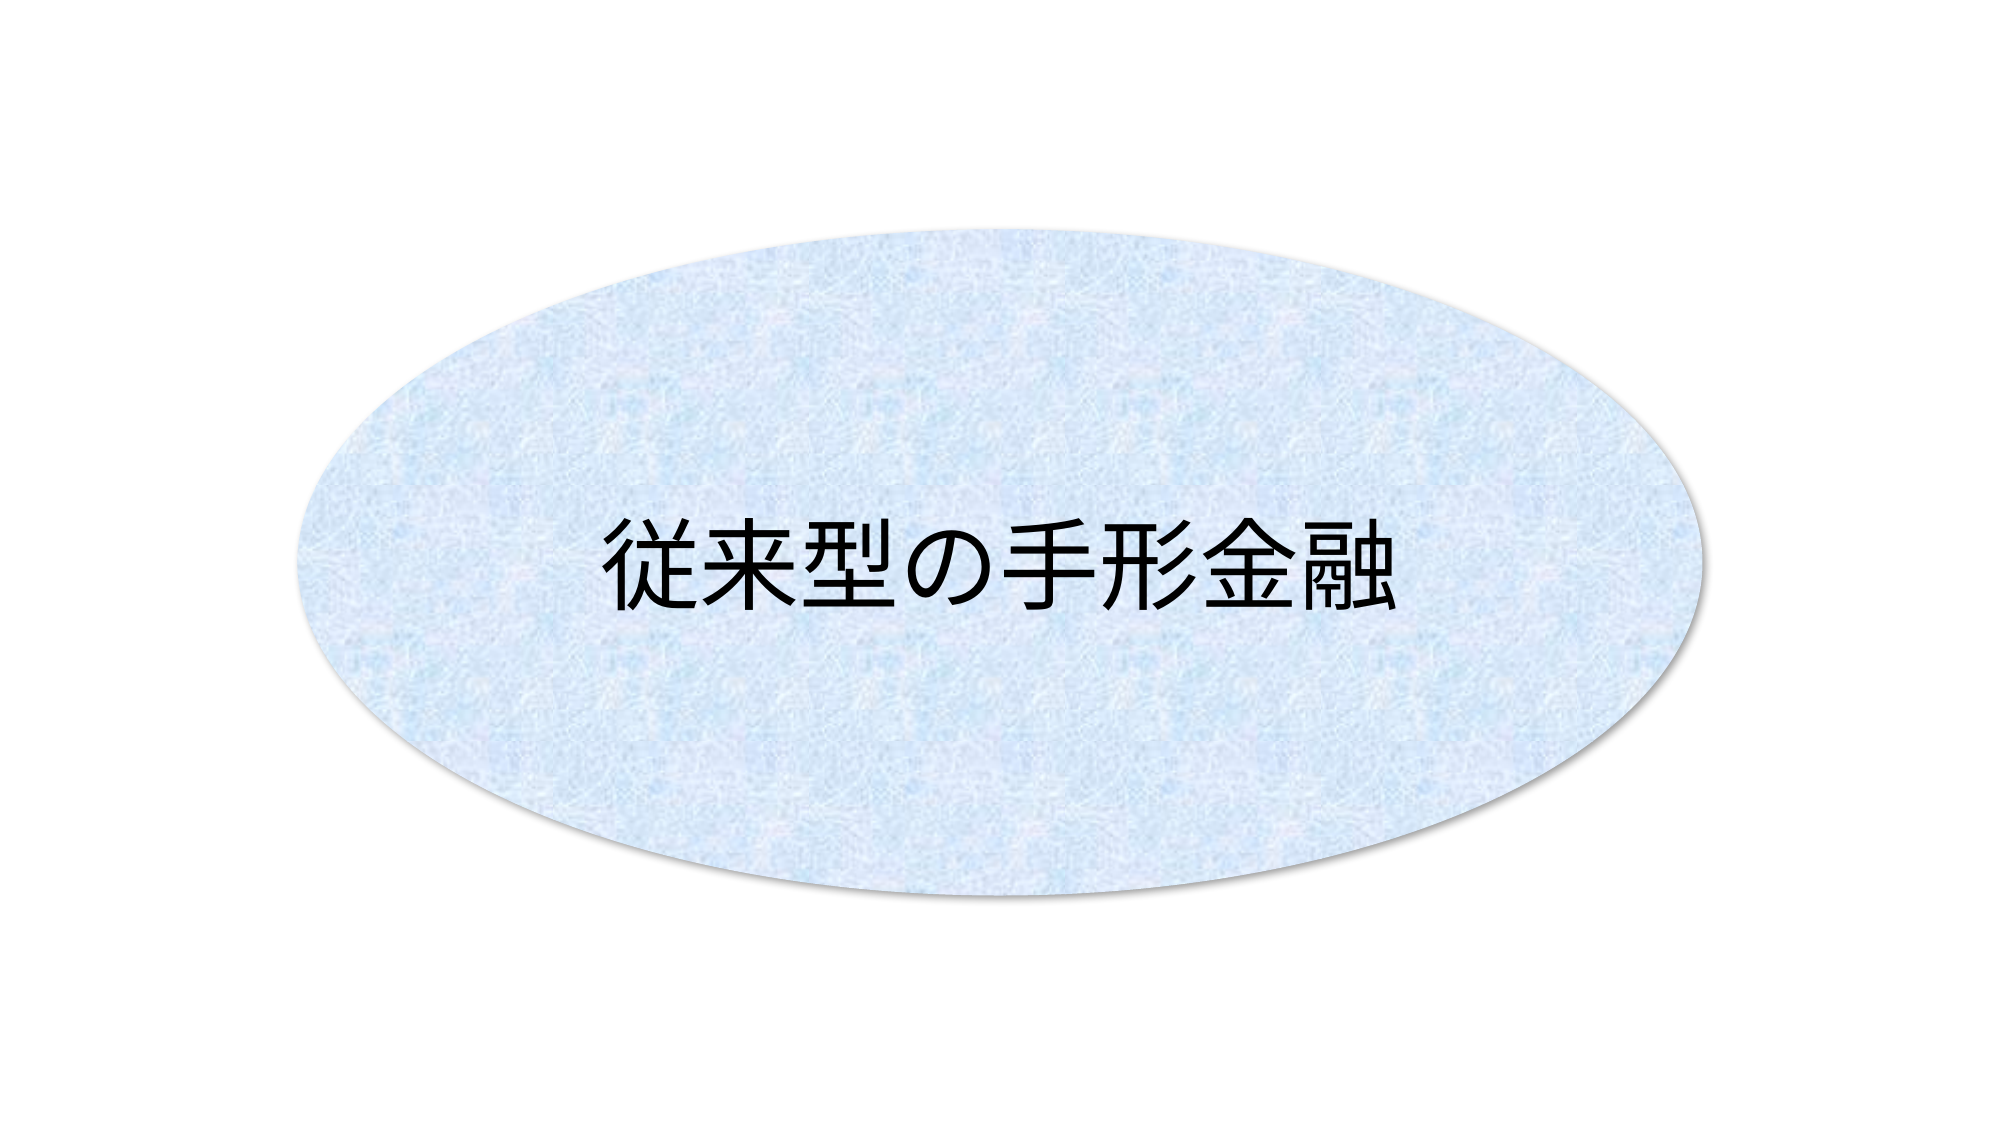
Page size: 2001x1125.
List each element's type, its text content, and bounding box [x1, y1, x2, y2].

text_box 従来型の手形金融 [296, 228, 1704, 897]
